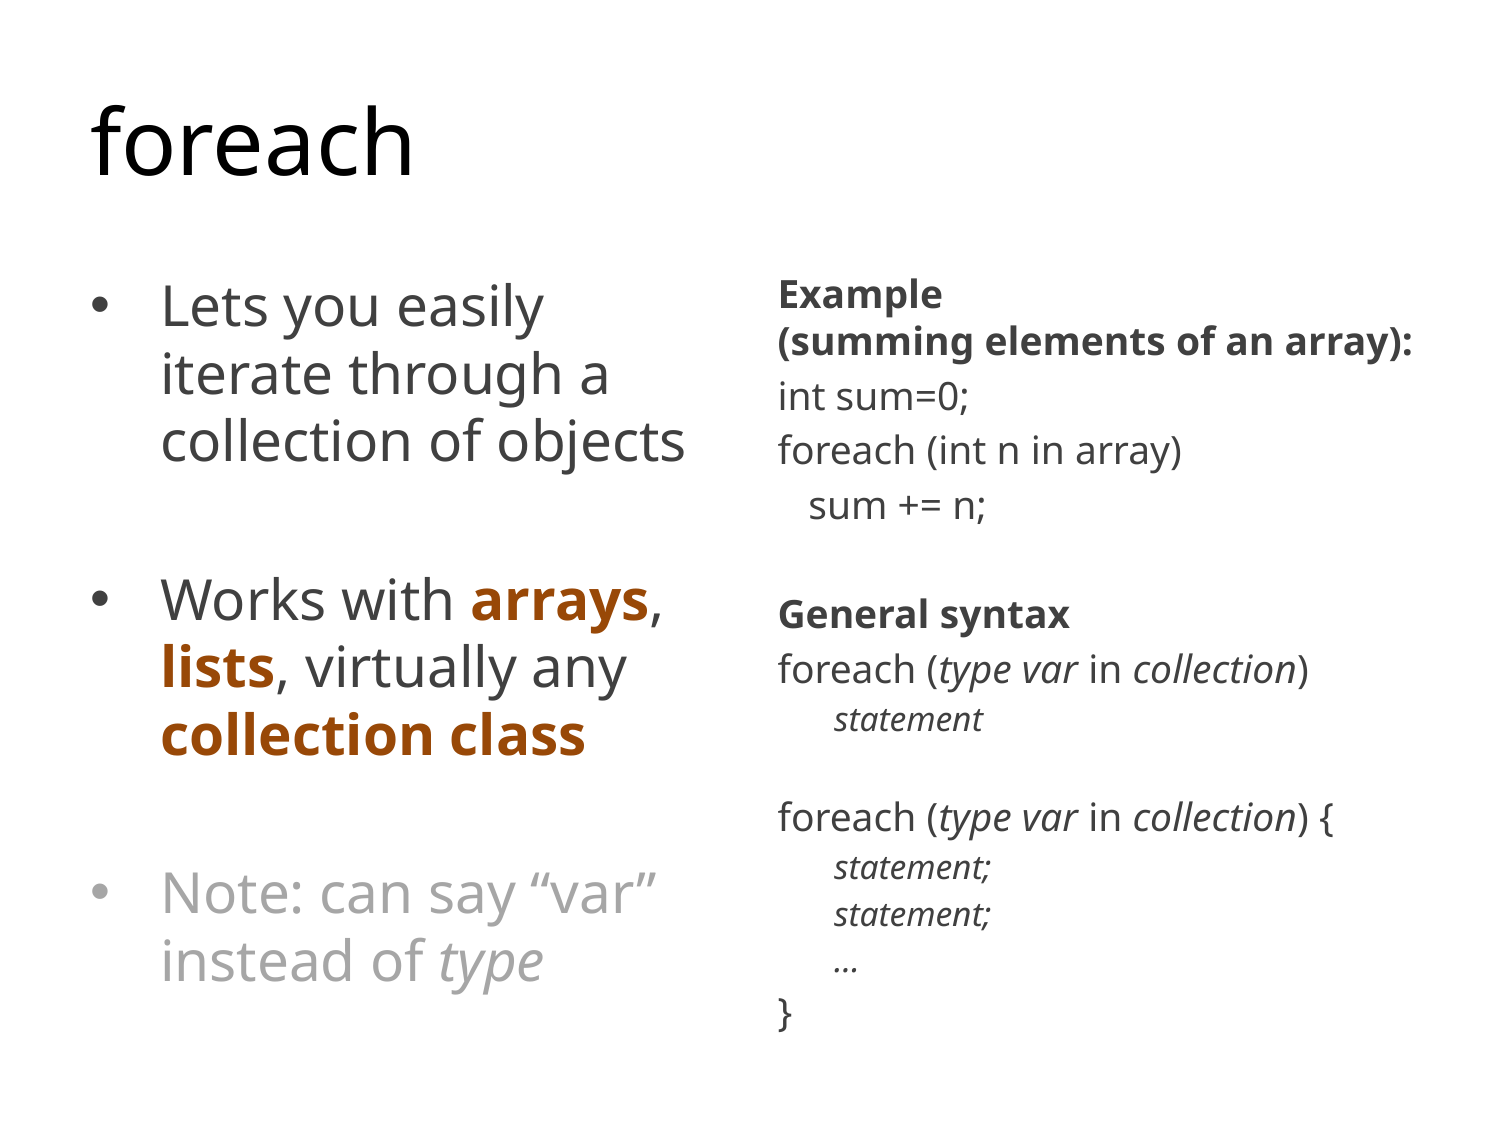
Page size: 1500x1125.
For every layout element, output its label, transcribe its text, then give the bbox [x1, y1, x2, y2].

list Lets you easily iterate through a collection of objects Works with arrays, lists, virtually any collection class Note: can say “var” instead of type [75, 262, 738, 1005]
title foreach [75, 45, 1425, 233]
list Example (summing elements of an array): int sum=0; foreach (int n in array) sum += n; General syntax foreach (type var in collection) statement foreach (type var in collection) { statement; statement; … } [762, 262, 1500, 1050]
